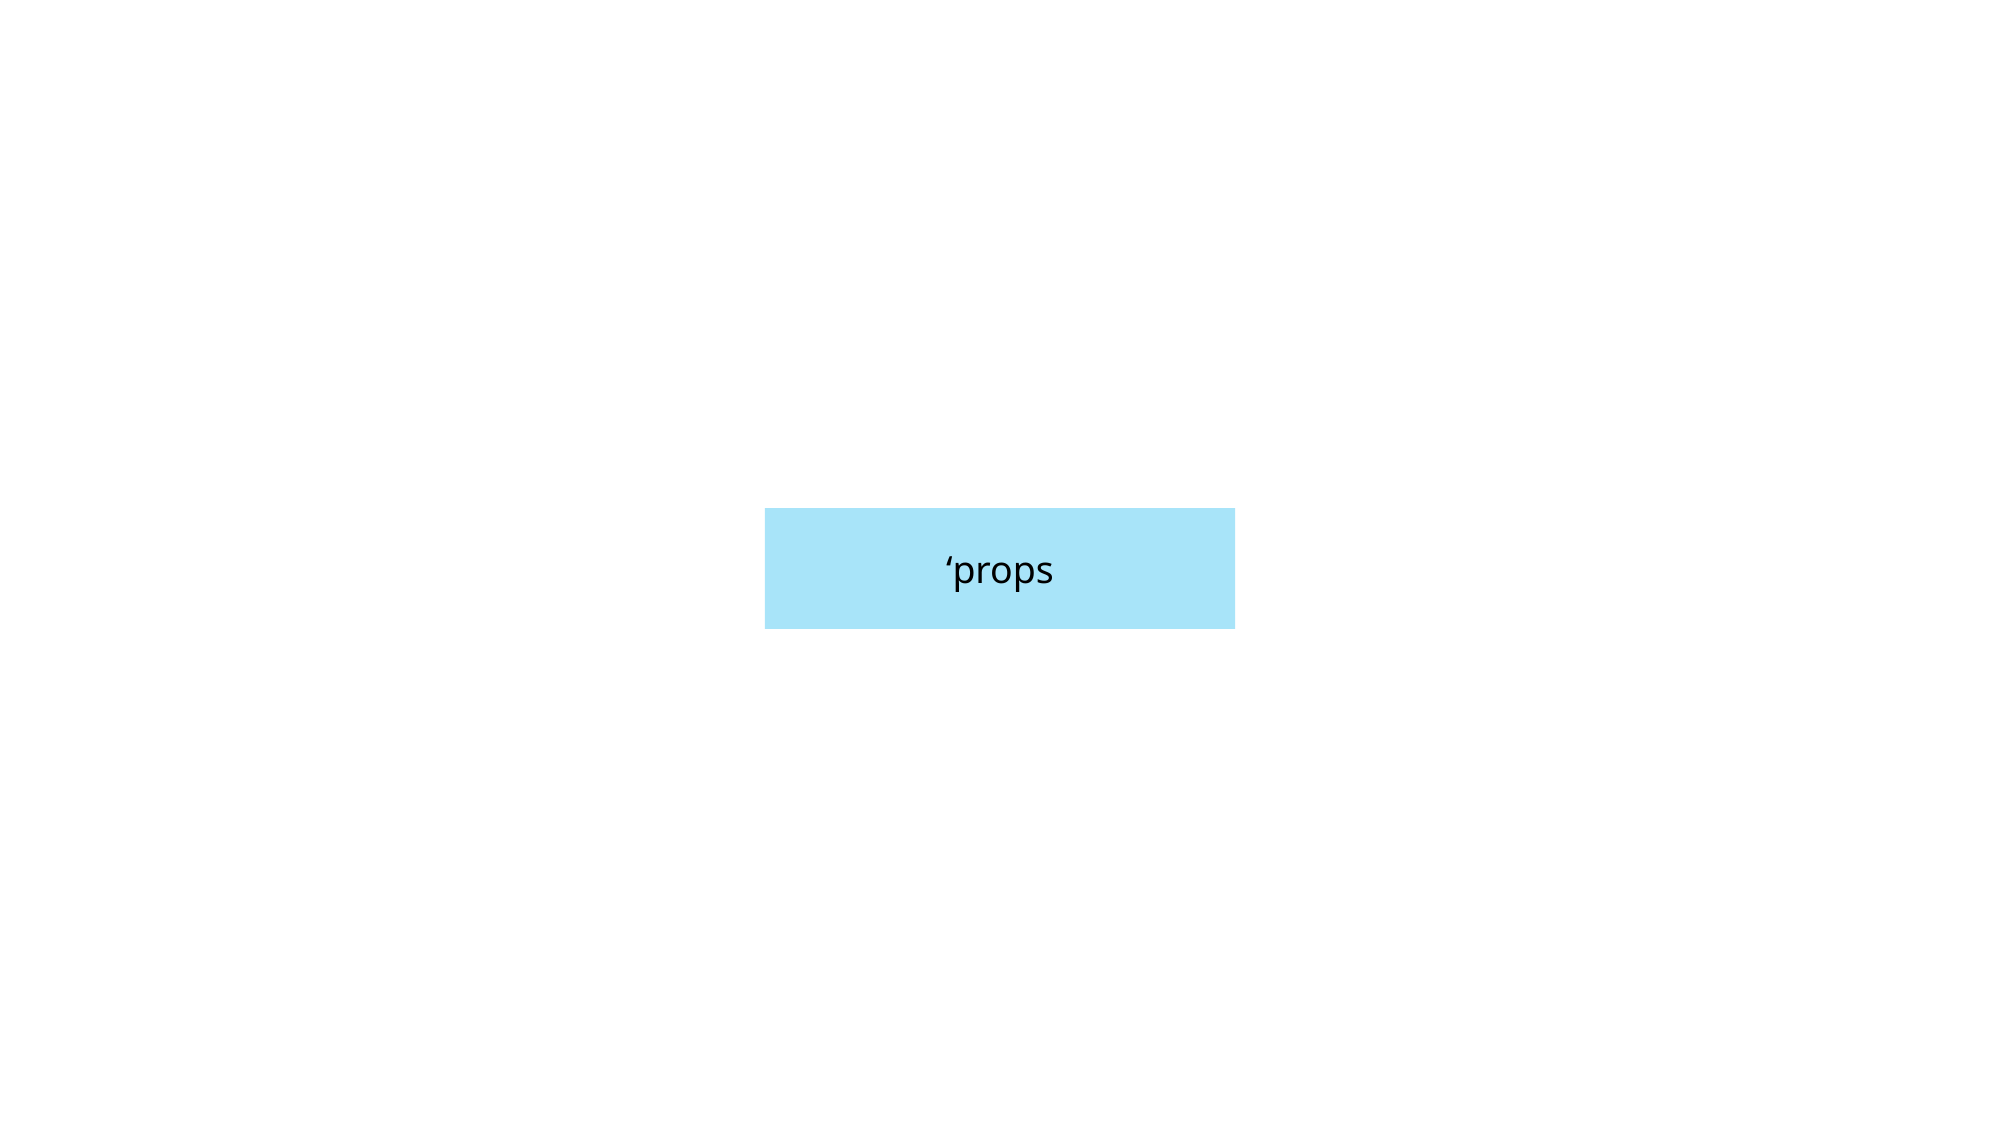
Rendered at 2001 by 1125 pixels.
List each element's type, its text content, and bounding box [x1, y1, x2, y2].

text_box ‘props [764, 507, 1236, 630]
